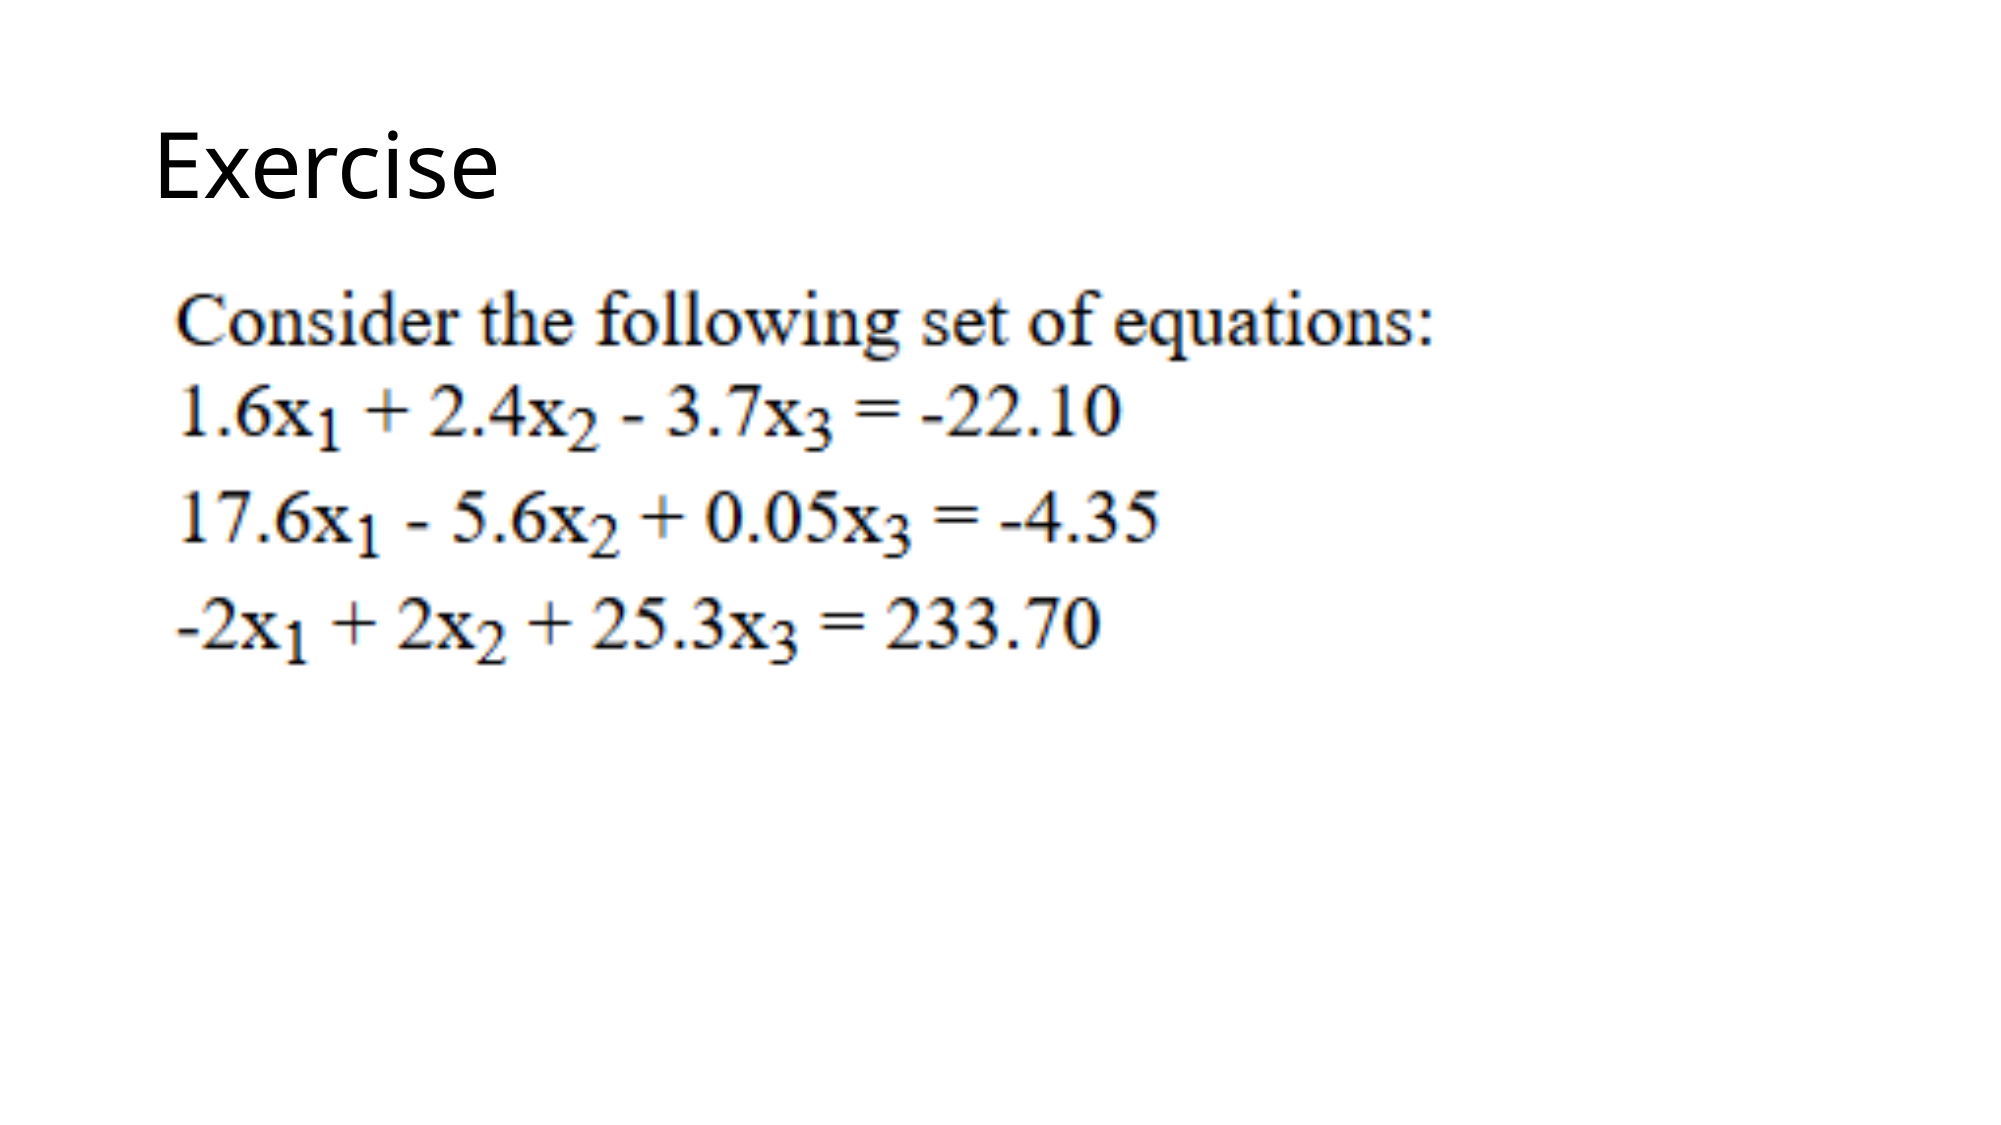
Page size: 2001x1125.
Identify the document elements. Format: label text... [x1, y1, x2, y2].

picture [137, 264, 1593, 721]
title Exercise [137, 59, 1863, 278]
